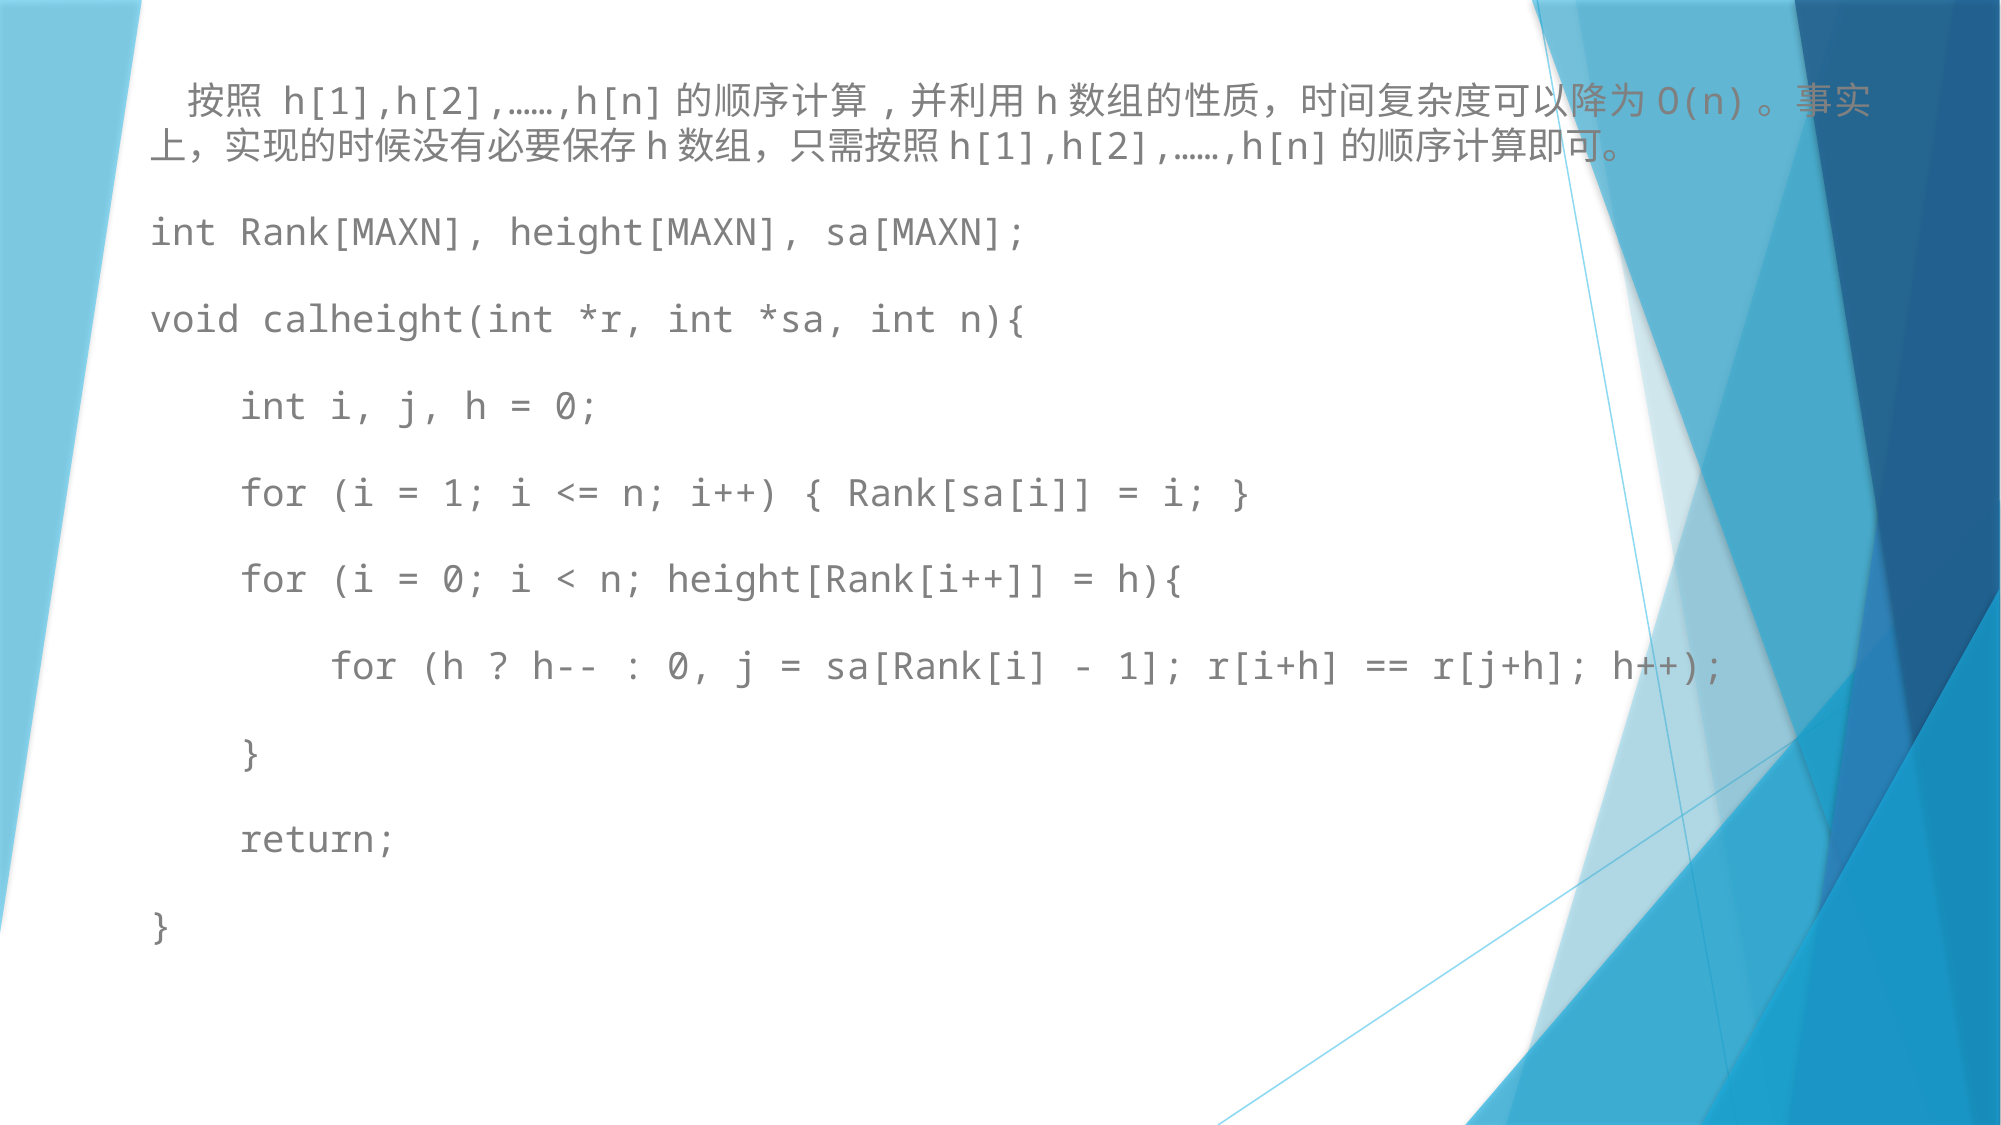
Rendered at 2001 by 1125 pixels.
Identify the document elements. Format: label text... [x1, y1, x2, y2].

subtitle 按照 h[1],h[2],……,h[n]的顺序计算,并利用h数组的性质，时间复杂度可以降为O(n)。事实上，实现的时候没有必要保存h数组，只需按照h[1],h[2],……,h[n]的顺序计算即可。 int Rank[MAXN], height[MAXN], sa[MAXN]; void calheight(int *r, int *sa, int n){ int i, j, h = 0; for (i = 1; i <= n; i++) { Rank[sa[i]] = i; } for (i = 0; i < n; height[Rank[i++]] = h){ for (h ? h-- : 0, j = sa[Rank[i] - 1]; r[i+h] == r[j+h]; h++); } return; } [134, 69, 1925, 1048]
